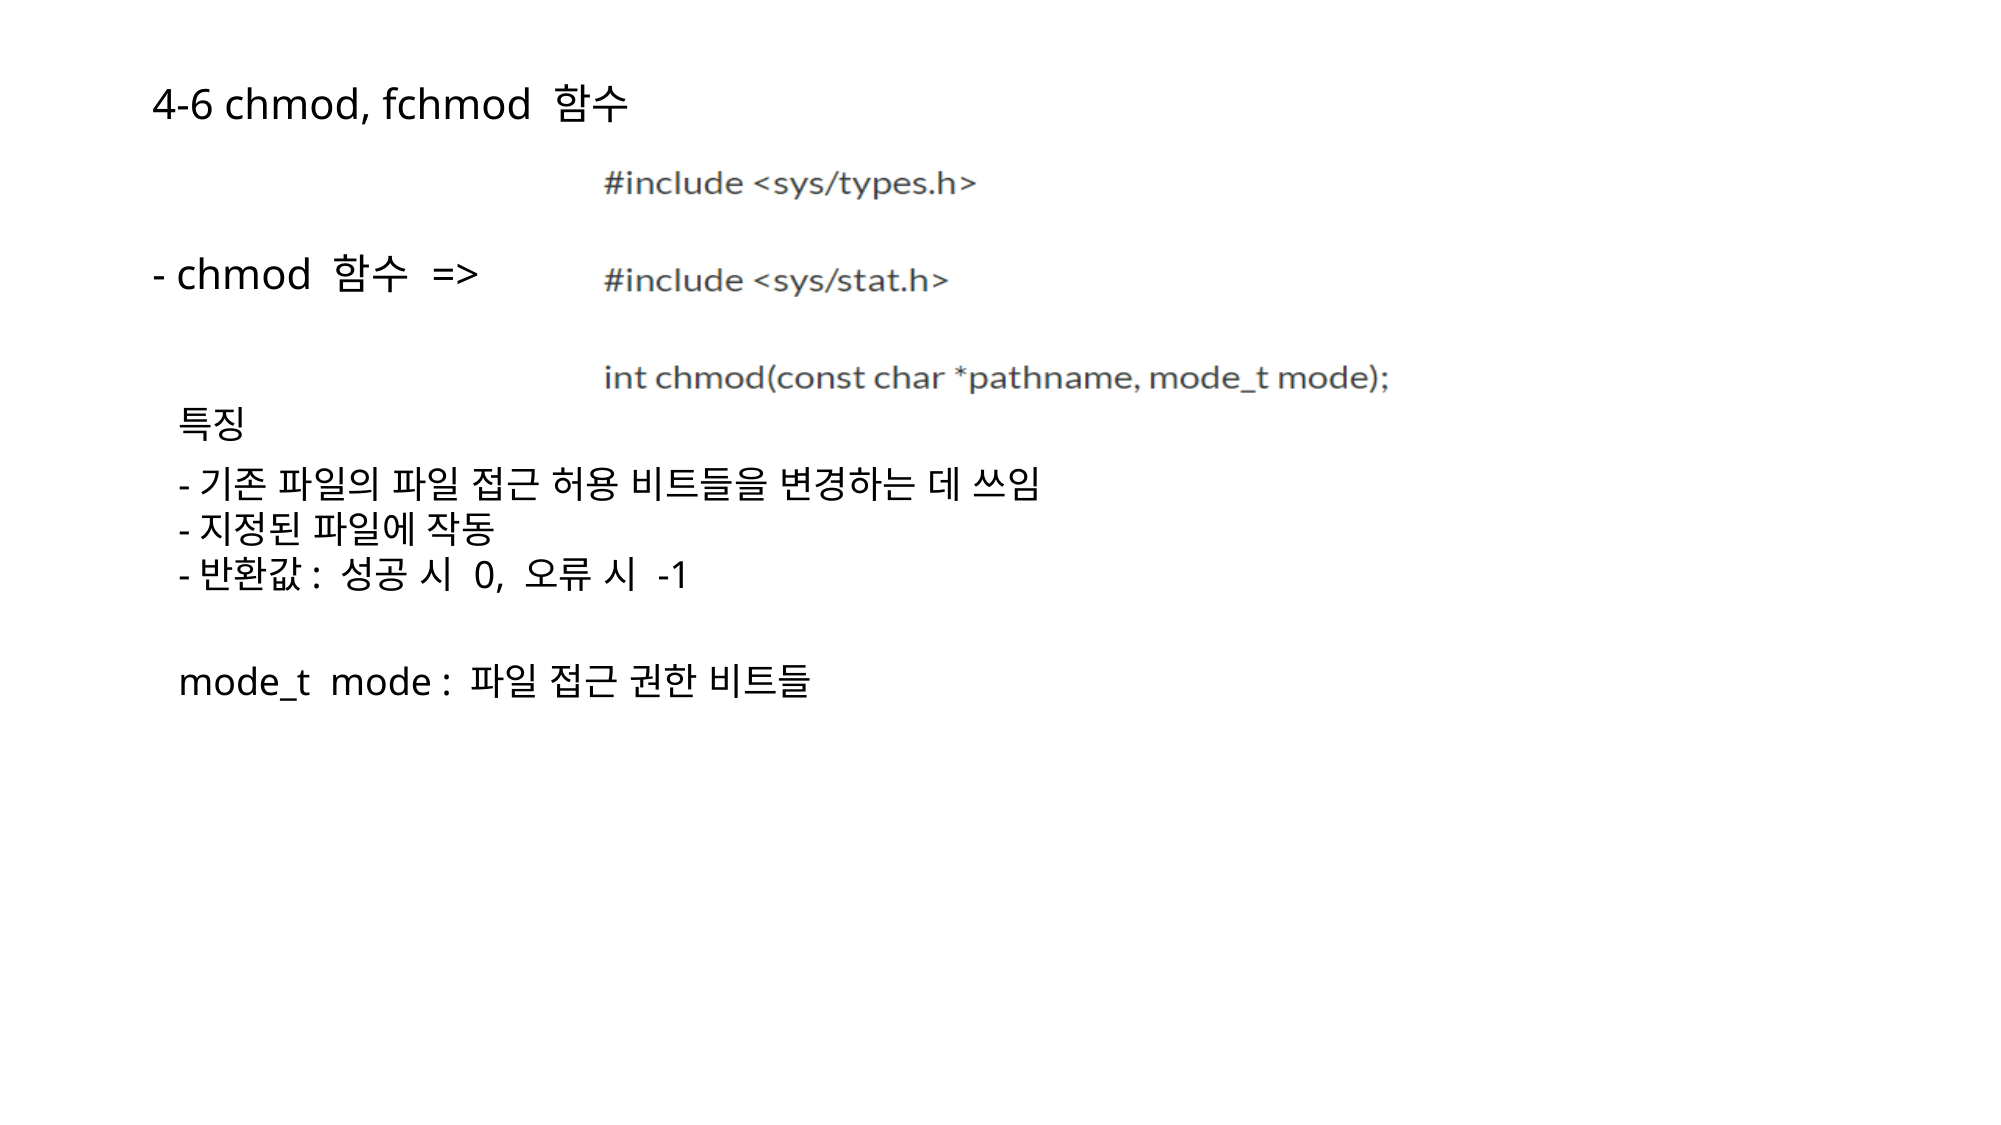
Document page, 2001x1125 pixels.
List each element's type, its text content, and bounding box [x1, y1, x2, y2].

text_box -기존 파일의 파일 접근 허용 비트들을 변경하는 데 쓰임 -지정된 파일에 작동 -반환값: 성공 시 0, 오류 시 -1 [163, 454, 1931, 604]
text_box 특징 [163, 393, 305, 454]
picture [596, 151, 1425, 409]
text_box mode_t mode : 파일 접근 권한 비트들 [163, 651, 1251, 711]
text_box - chmod 함수 => [137, 240, 596, 306]
title 4-6 chmod, fchmod 함수 [137, 59, 650, 152]
